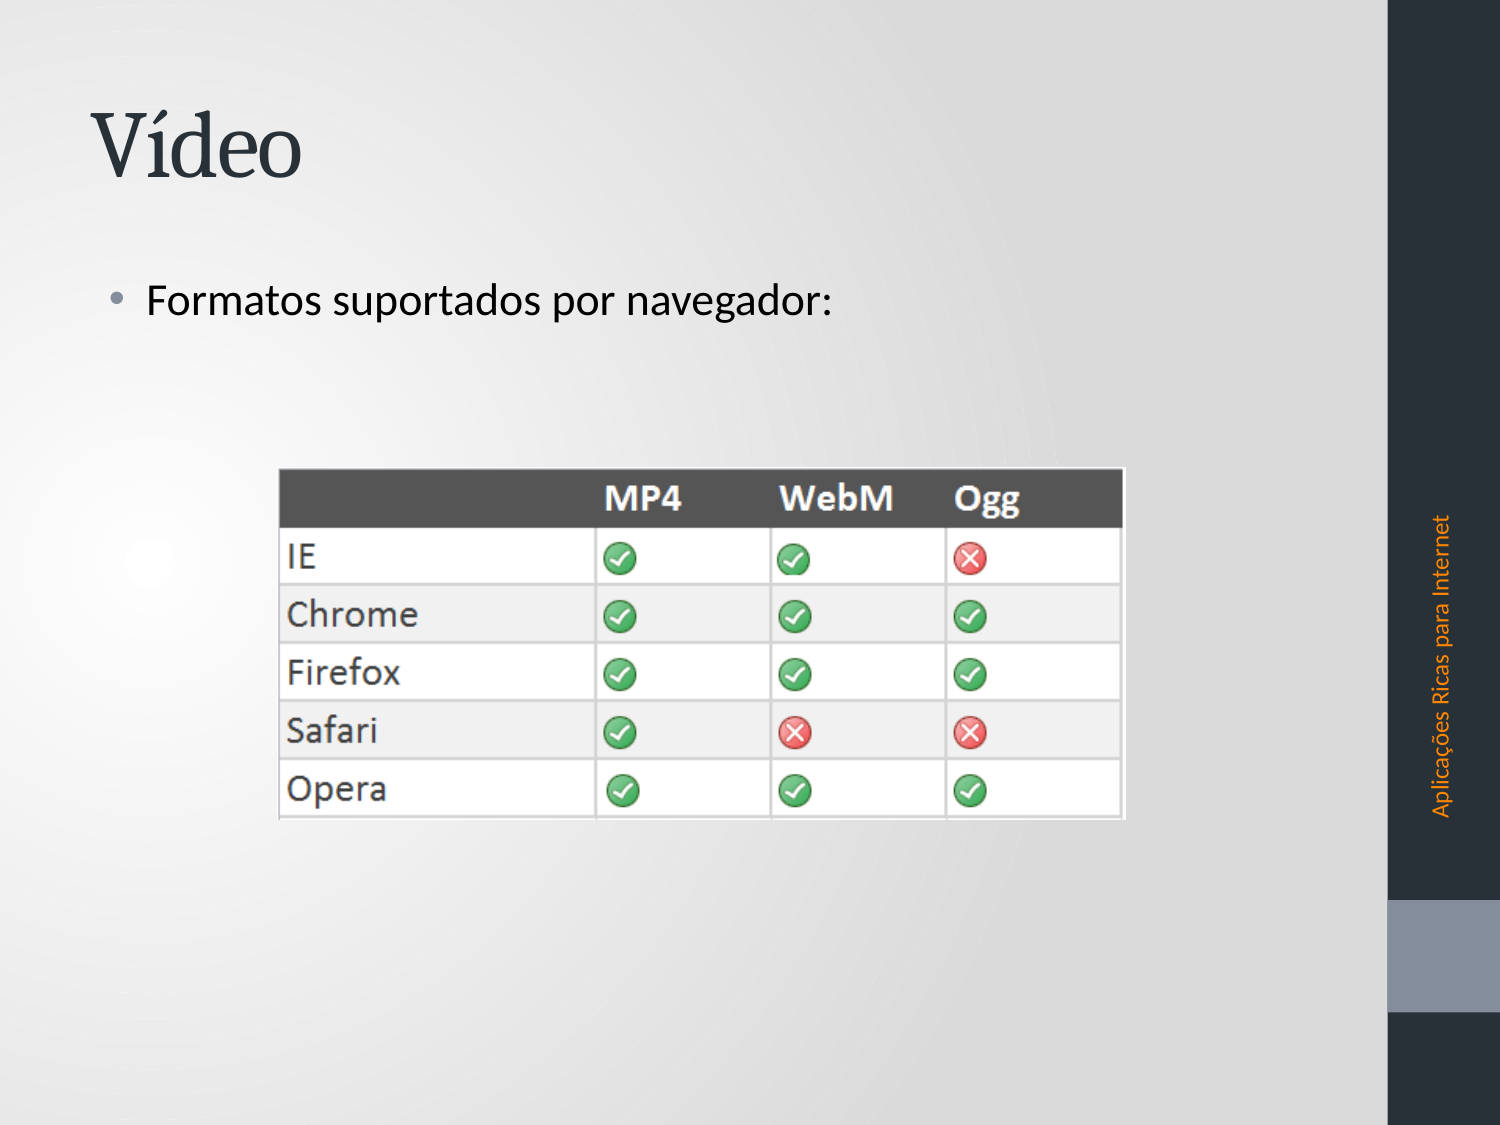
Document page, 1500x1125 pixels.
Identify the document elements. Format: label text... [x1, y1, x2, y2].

footer Aplicações Ricas para Internet [1408, 500, 1469, 889]
picture [276, 467, 1127, 821]
list Formatos suportados por navegador: [75, 262, 1325, 1050]
title Vídeo [75, 45, 1325, 233]
